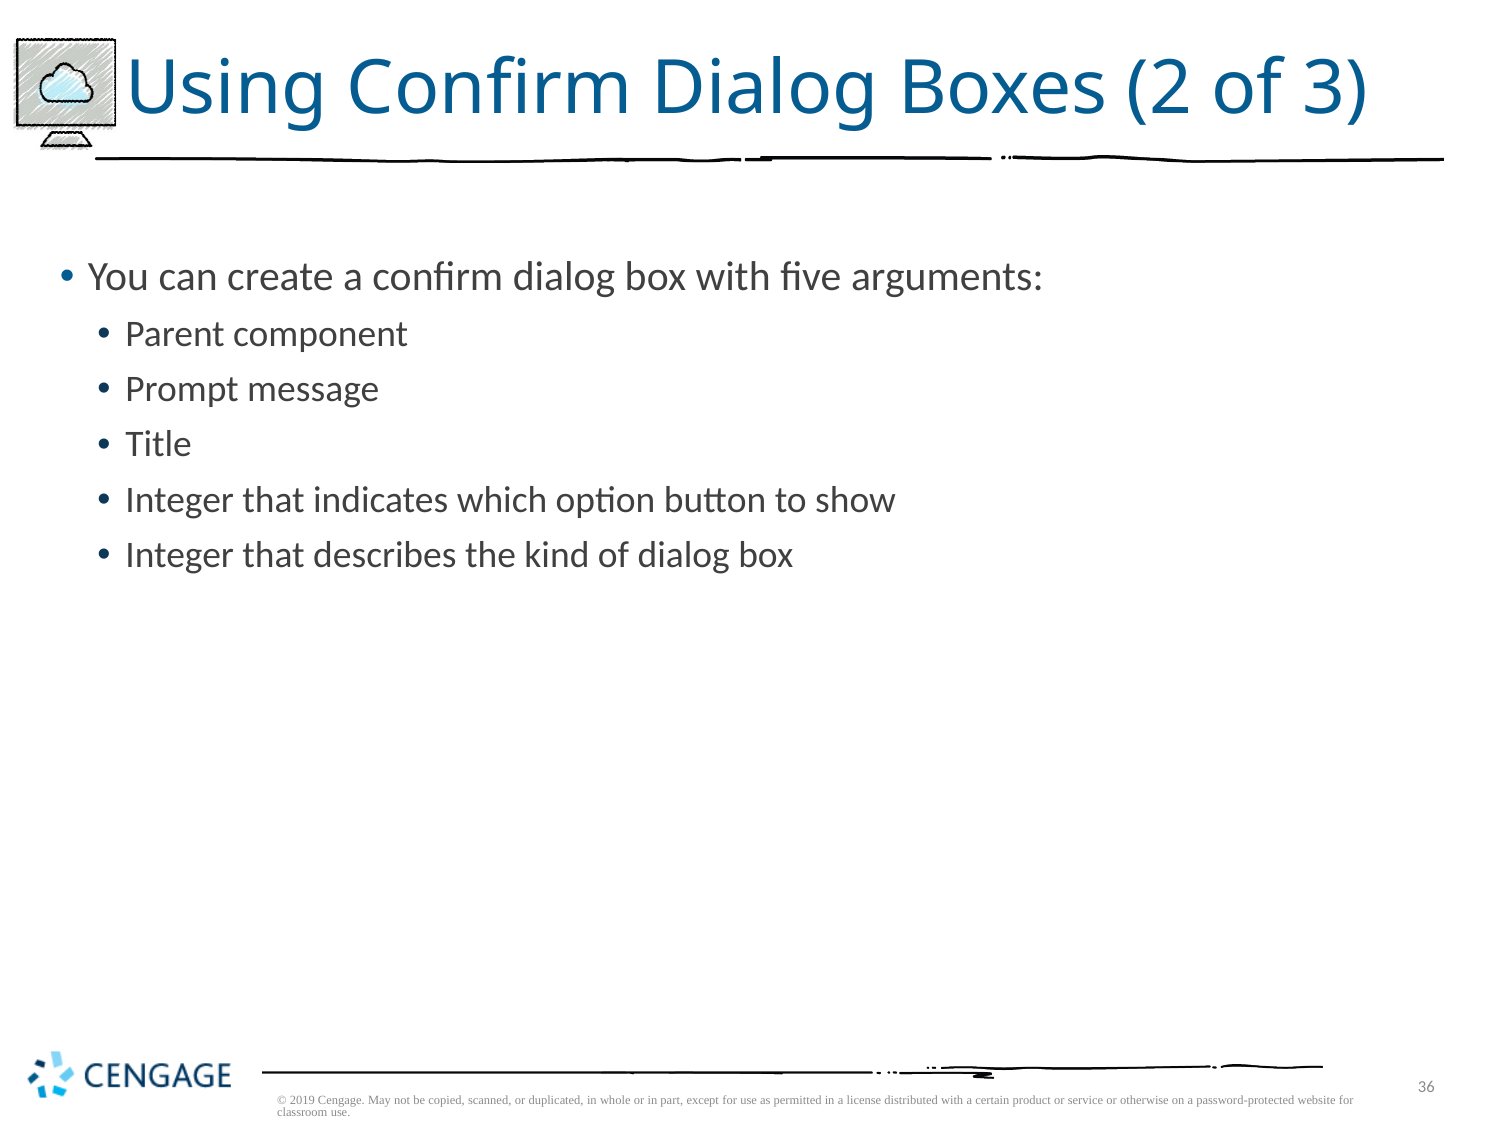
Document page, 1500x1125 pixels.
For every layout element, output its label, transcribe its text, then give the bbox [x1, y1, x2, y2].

picture [13, 36, 117, 151]
footer © 2019 Cengage. May not be copied, scanned, or duplicated, in whole or in part, except for use as permitted in a license distributed with a certain product or service or otherwise on a password-protected website for classroom use. [262, 1079, 1375, 1120]
picture [95, 155, 1444, 163]
title Using Confirm Dialog Boxes (2 of 3) [125, 52, 1442, 130]
picture [7, 1037, 244, 1111]
picture [262, 1064, 1323, 1079]
list You can create a confirm dialog box with five arguments: Parent component Prompt message Title Integer that indicates which option button to show Integer that describes the kind of dialog box [59, 252, 1441, 485]
